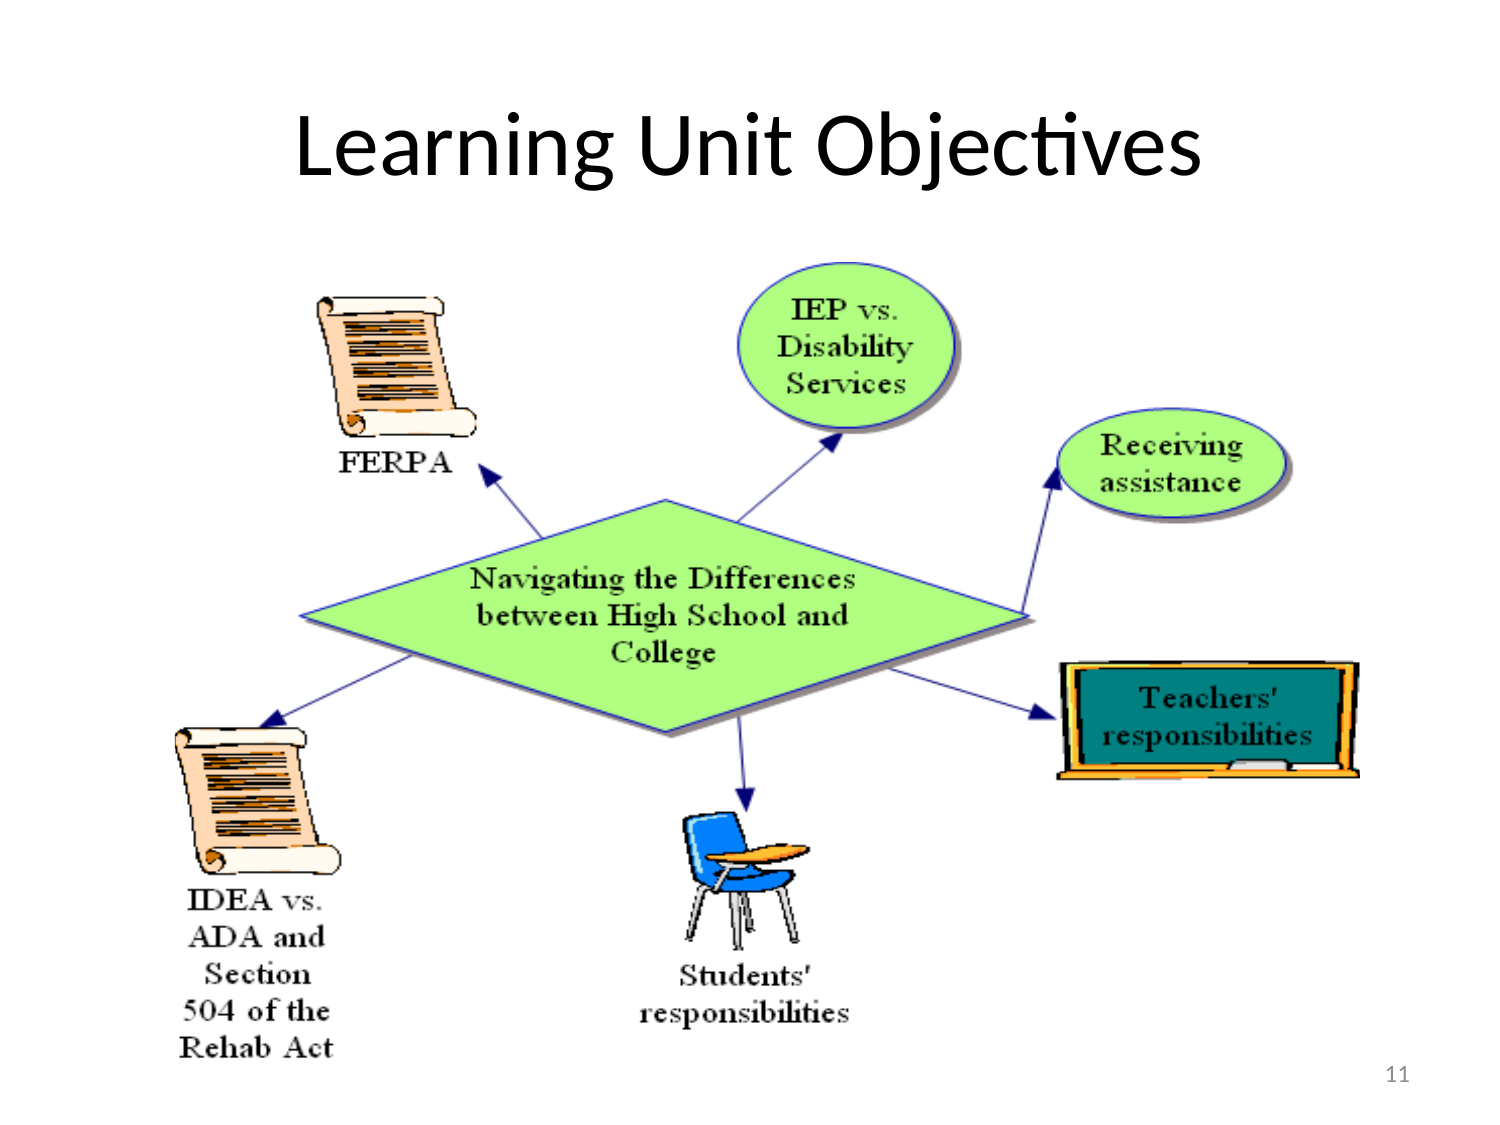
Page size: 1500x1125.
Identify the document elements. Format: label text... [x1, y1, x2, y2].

picture [174, 262, 1363, 1102]
slide_number 11 [1366, 1042, 1425, 1103]
title Learning Unit Objectives [75, 45, 1425, 233]
